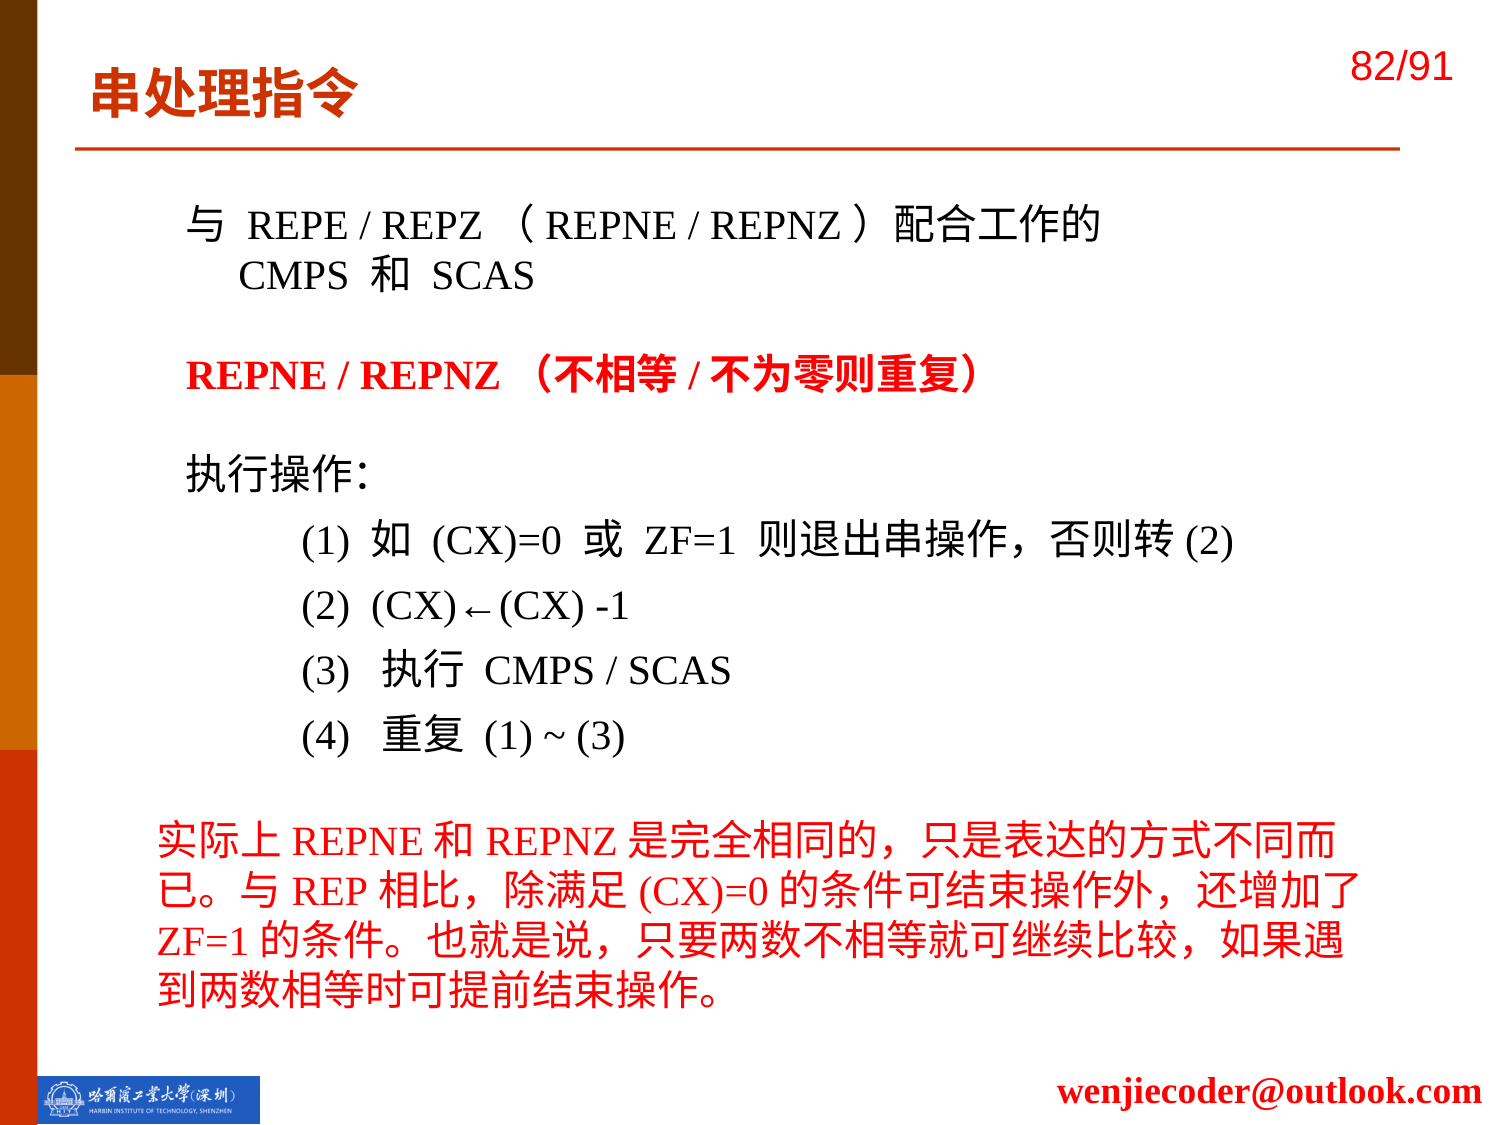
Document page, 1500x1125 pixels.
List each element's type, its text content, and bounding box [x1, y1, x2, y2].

text_box 与 REPE / REPZ（REPNE / REPNZ）配合工作的 CMPS 和 SCAS REPNE / REPNZ（不相等/不为零则重复） 执行操作： (1) 如 (CX)=0 或 ZF=1 则退出串操作，否则转(2) (2) (CX)←(CX) -1 (3) 执行 CMPS / SCAS (4) 重复 (1) ~ (3) [171, 190, 1359, 766]
text_box 实际上REPNE和REPNZ是完全相同的，只是表达的方式不同而已。与REP相比，除满足(CX)=0的条件可结束操作外，还增加了ZF=1的条件。也就是说，只要两数不相等就可继续比较，如果遇到两数相等时可提前结束操作。 [141, 806, 1388, 1021]
picture [37, 1076, 260, 1124]
text_box 串处理指令 [74, 52, 1123, 132]
